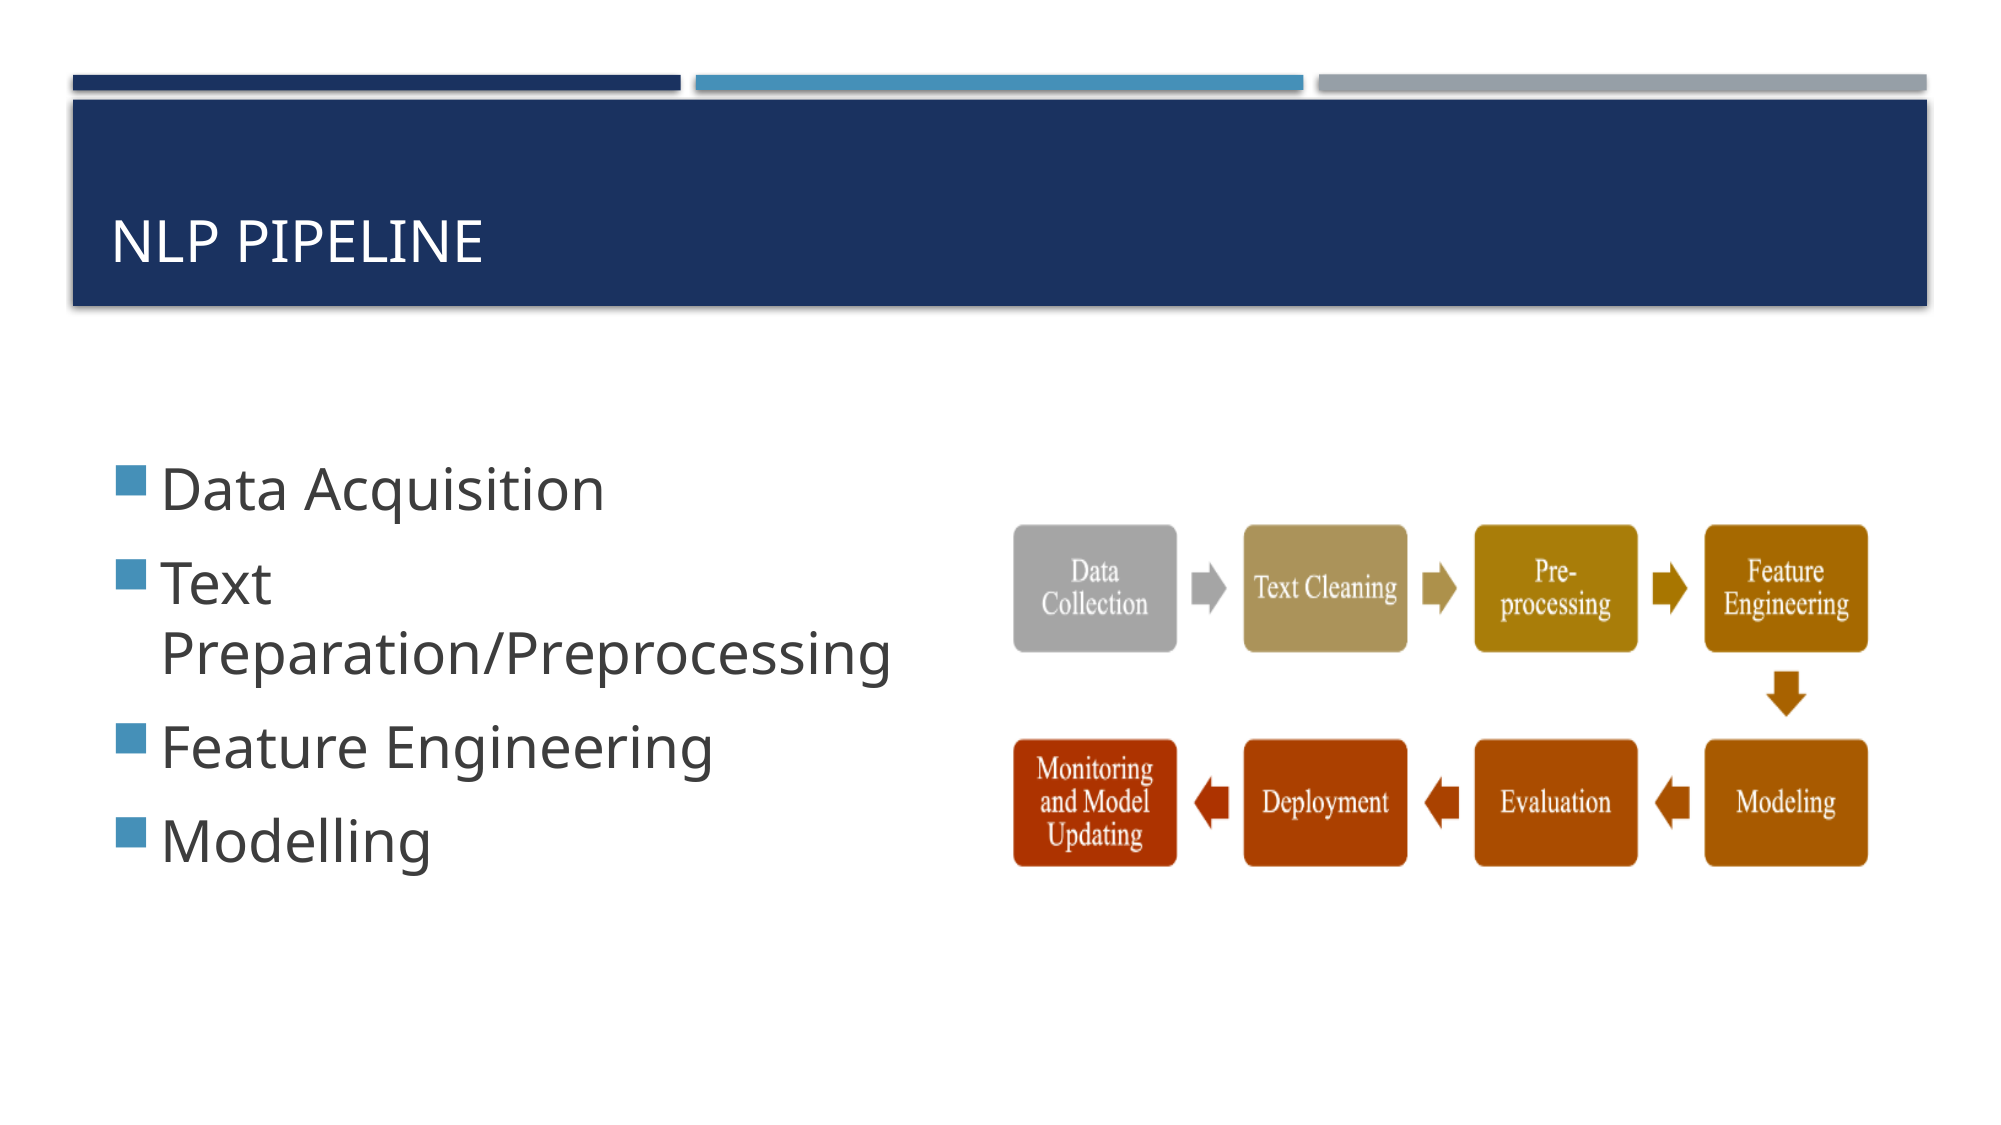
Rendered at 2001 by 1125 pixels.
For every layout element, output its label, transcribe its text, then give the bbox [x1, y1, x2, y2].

title NLP pipeline [95, 119, 1905, 282]
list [984, 503, 1890, 926]
list Data Acquisition Text Preparation/Preprocessing Feature Engineering Modelling [95, 365, 985, 962]
